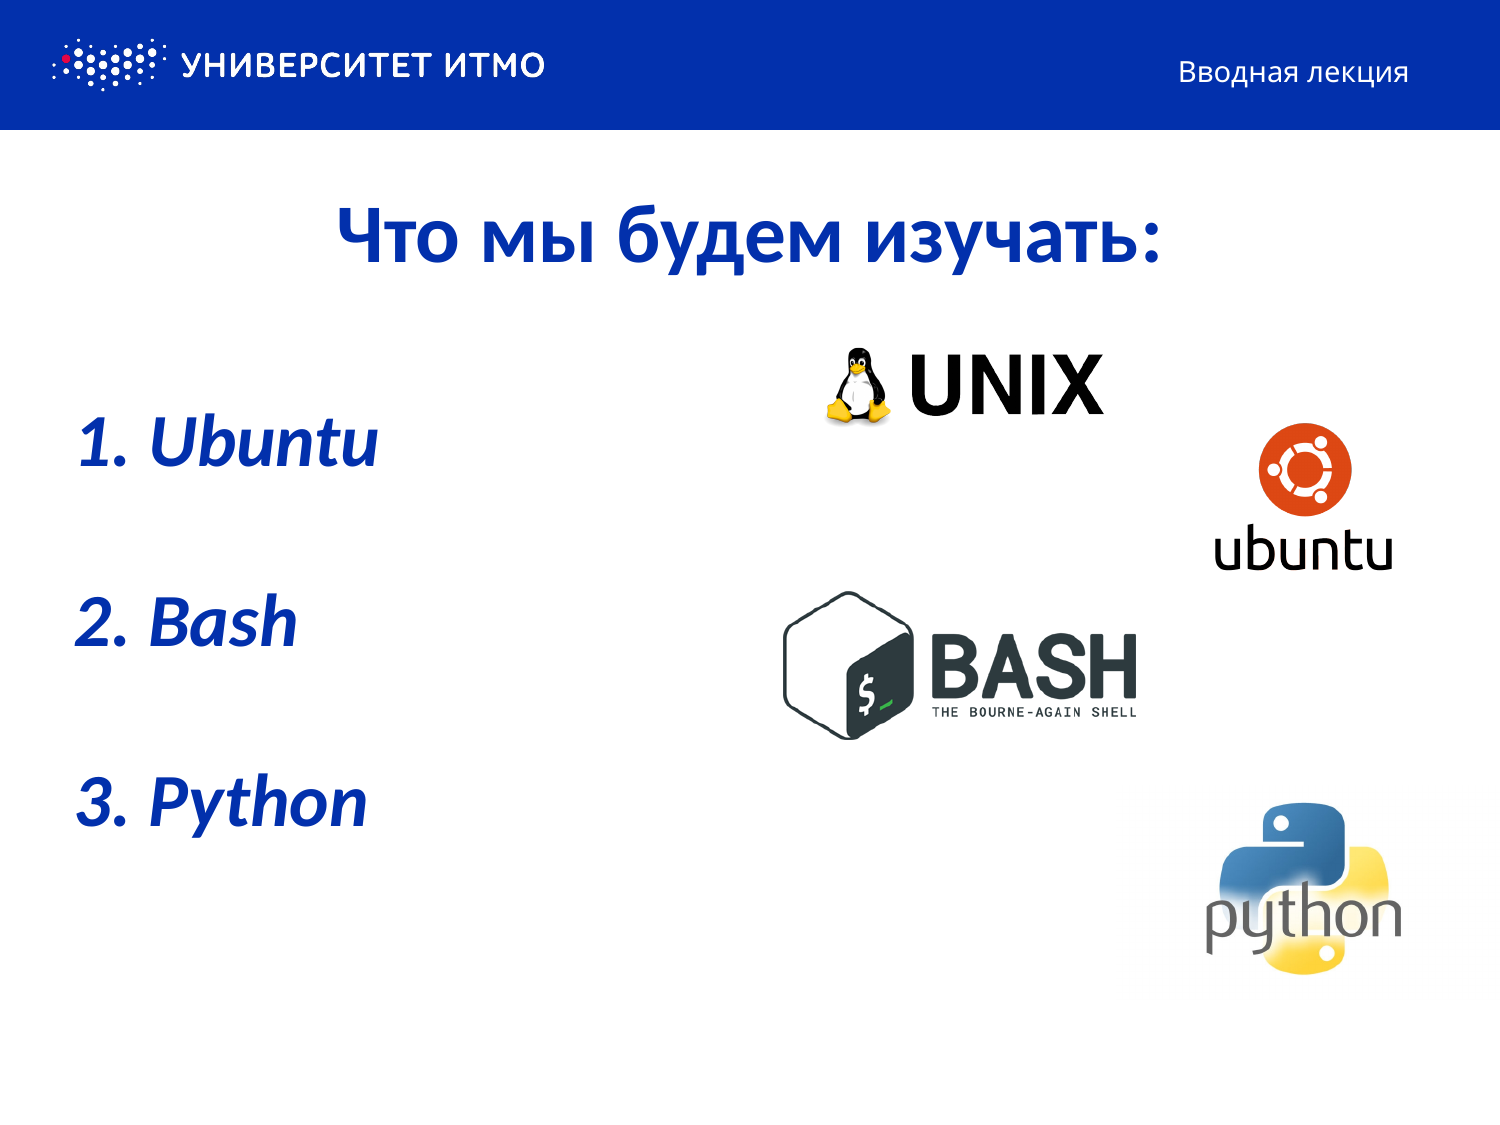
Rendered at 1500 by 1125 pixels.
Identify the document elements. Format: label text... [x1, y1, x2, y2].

picture [1115, 785, 1500, 1000]
text_box Ubuntu Bash Python [58, 383, 762, 849]
title Что мы будем изучать: [74, 160, 1426, 297]
picture [806, 290, 1140, 480]
picture [0, 0, 596, 130]
picture [1146, 392, 1471, 622]
picture [783, 591, 1136, 740]
footer Вводная лекция [661, 40, 1425, 101]
